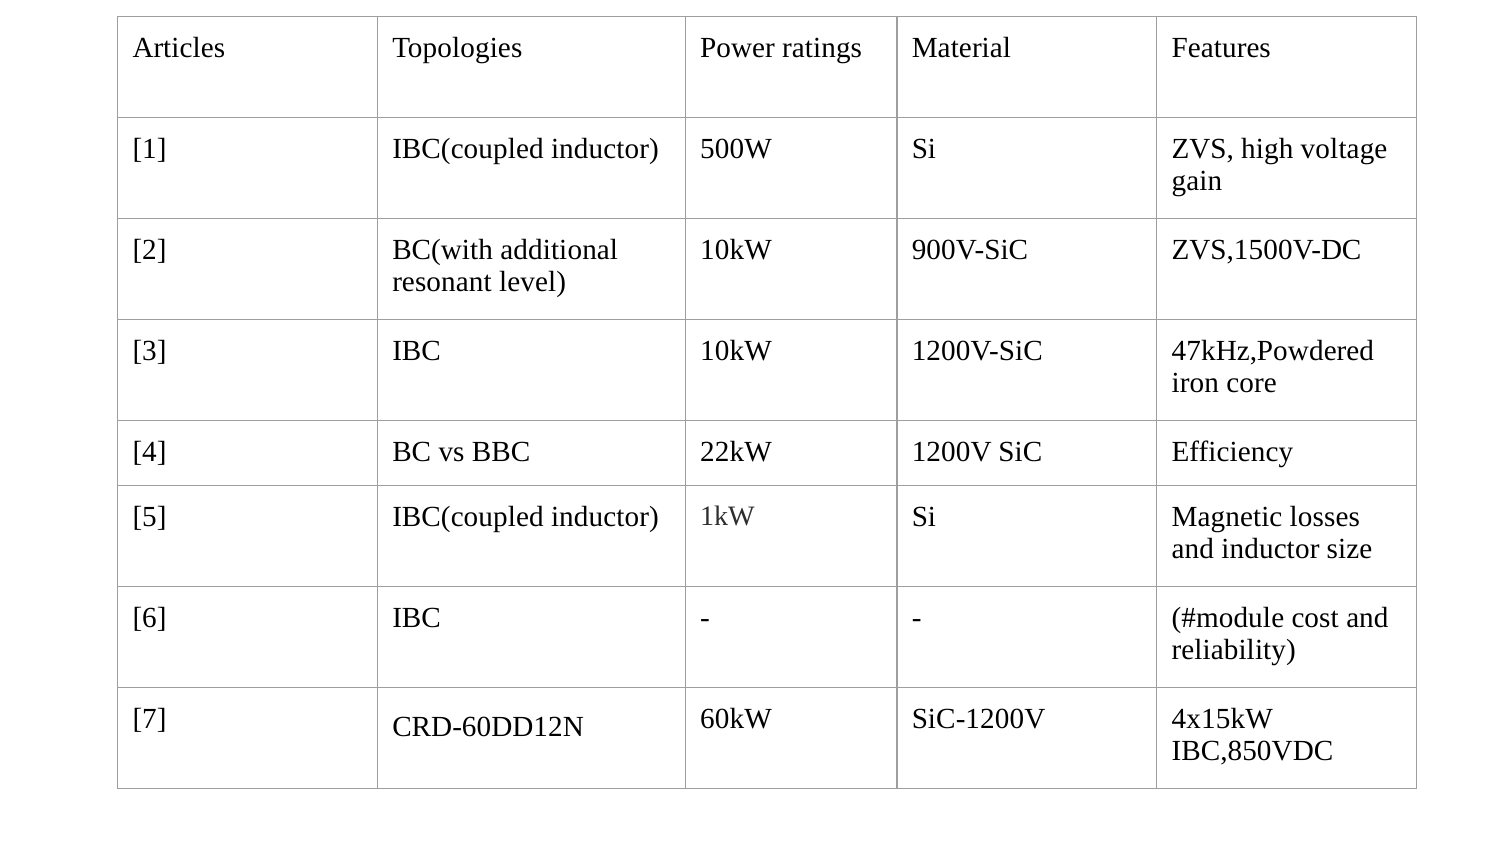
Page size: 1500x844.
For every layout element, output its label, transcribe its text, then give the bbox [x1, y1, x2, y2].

table_cell [5] [118, 486, 377, 586]
table_cell 60kW [686, 688, 896, 788]
table_cell [4] [118, 421, 377, 485]
table_cell 500W [686, 118, 896, 218]
table_cell IBC [378, 587, 685, 687]
table_cell BC vs BBC [378, 421, 685, 485]
table_cell 10kW [686, 219, 896, 319]
table_cell [6] [118, 587, 377, 687]
table_cell Magnetic losses and inductor size [1157, 486, 1416, 586]
table_cell IBC(coupled inductor) [378, 118, 685, 218]
table_cell Si [898, 118, 1156, 218]
table_cell 900V-SiC [898, 219, 1156, 319]
table_cell 4x15kW IBC,850VDC [1157, 688, 1416, 788]
table_cell ZVS, high voltage gain [1157, 118, 1416, 218]
table_cell [2] [118, 219, 377, 319]
table_header Material [898, 17, 1156, 117]
table_cell [1] [118, 118, 377, 218]
table_header Topologies [378, 17, 685, 117]
table_cell IBC(coupled inductor) [378, 486, 685, 586]
table_cell 1200V SiC [898, 421, 1156, 485]
table_cell Si [898, 486, 1156, 586]
table_cell Efficiency [1157, 421, 1416, 485]
table_cell ZVS,1500V-DC [1157, 219, 1416, 319]
table_cell 22kW [686, 421, 896, 485]
table_cell [7] [118, 688, 377, 788]
table_cell CRD-60DD12N [378, 688, 685, 788]
table_cell 1kW [686, 486, 896, 586]
table_header Power ratings [686, 17, 896, 117]
table_cell BC(with additional resonant level) [378, 219, 685, 319]
table_cell - [898, 587, 1156, 687]
table_cell (#module cost and reliability) [1157, 587, 1416, 687]
table_cell 47kHz,Powdered iron core [1157, 320, 1416, 420]
table_cell IBC [378, 320, 685, 420]
table_cell 10kW [686, 320, 896, 420]
table_header Features [1157, 17, 1416, 117]
table_cell 1200V-SiC [898, 320, 1156, 420]
table_cell SiC-1200V [898, 688, 1156, 788]
table_cell - [686, 587, 896, 687]
table_cell [3] [118, 320, 377, 420]
table_header Articles [118, 17, 377, 117]
